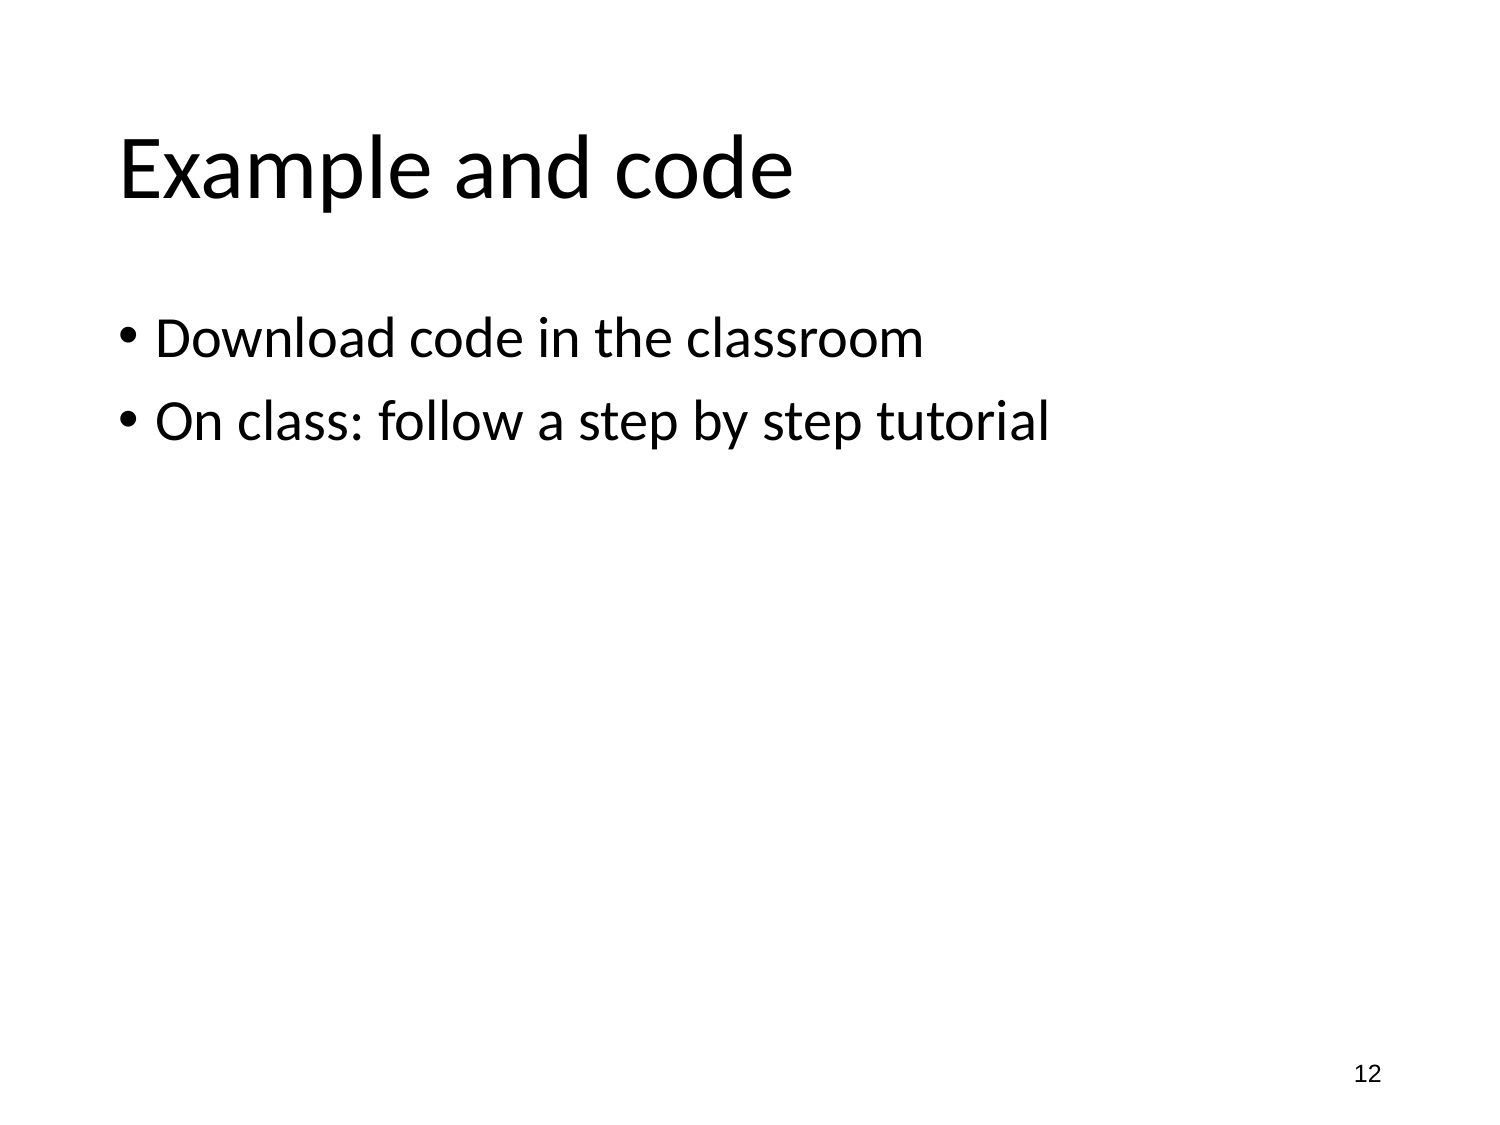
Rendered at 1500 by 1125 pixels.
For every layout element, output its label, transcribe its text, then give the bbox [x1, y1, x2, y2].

list Download code in the classroom On class: follow a step by step tutorial [103, 299, 1397, 1014]
title Example and code [103, 59, 1397, 278]
slide_number ‹#› [1059, 1042, 1397, 1103]
